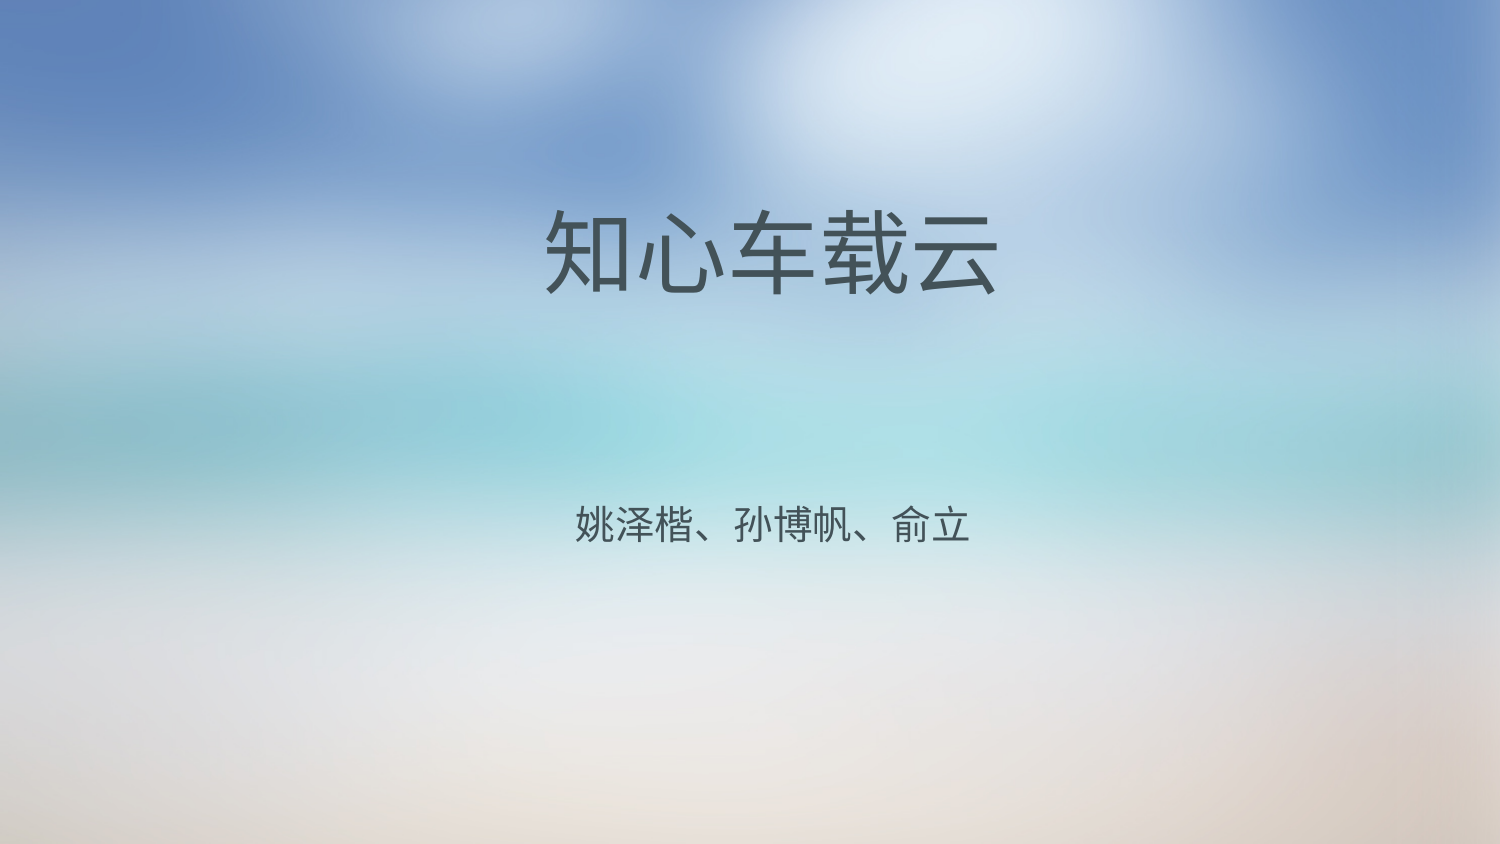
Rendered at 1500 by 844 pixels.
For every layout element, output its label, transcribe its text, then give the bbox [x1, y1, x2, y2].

text_box 姚泽楷、孙博帆、俞立 [425, 492, 1121, 556]
picture [0, 0, 1500, 844]
text_box 知心车载云 [130, 188, 1416, 314]
